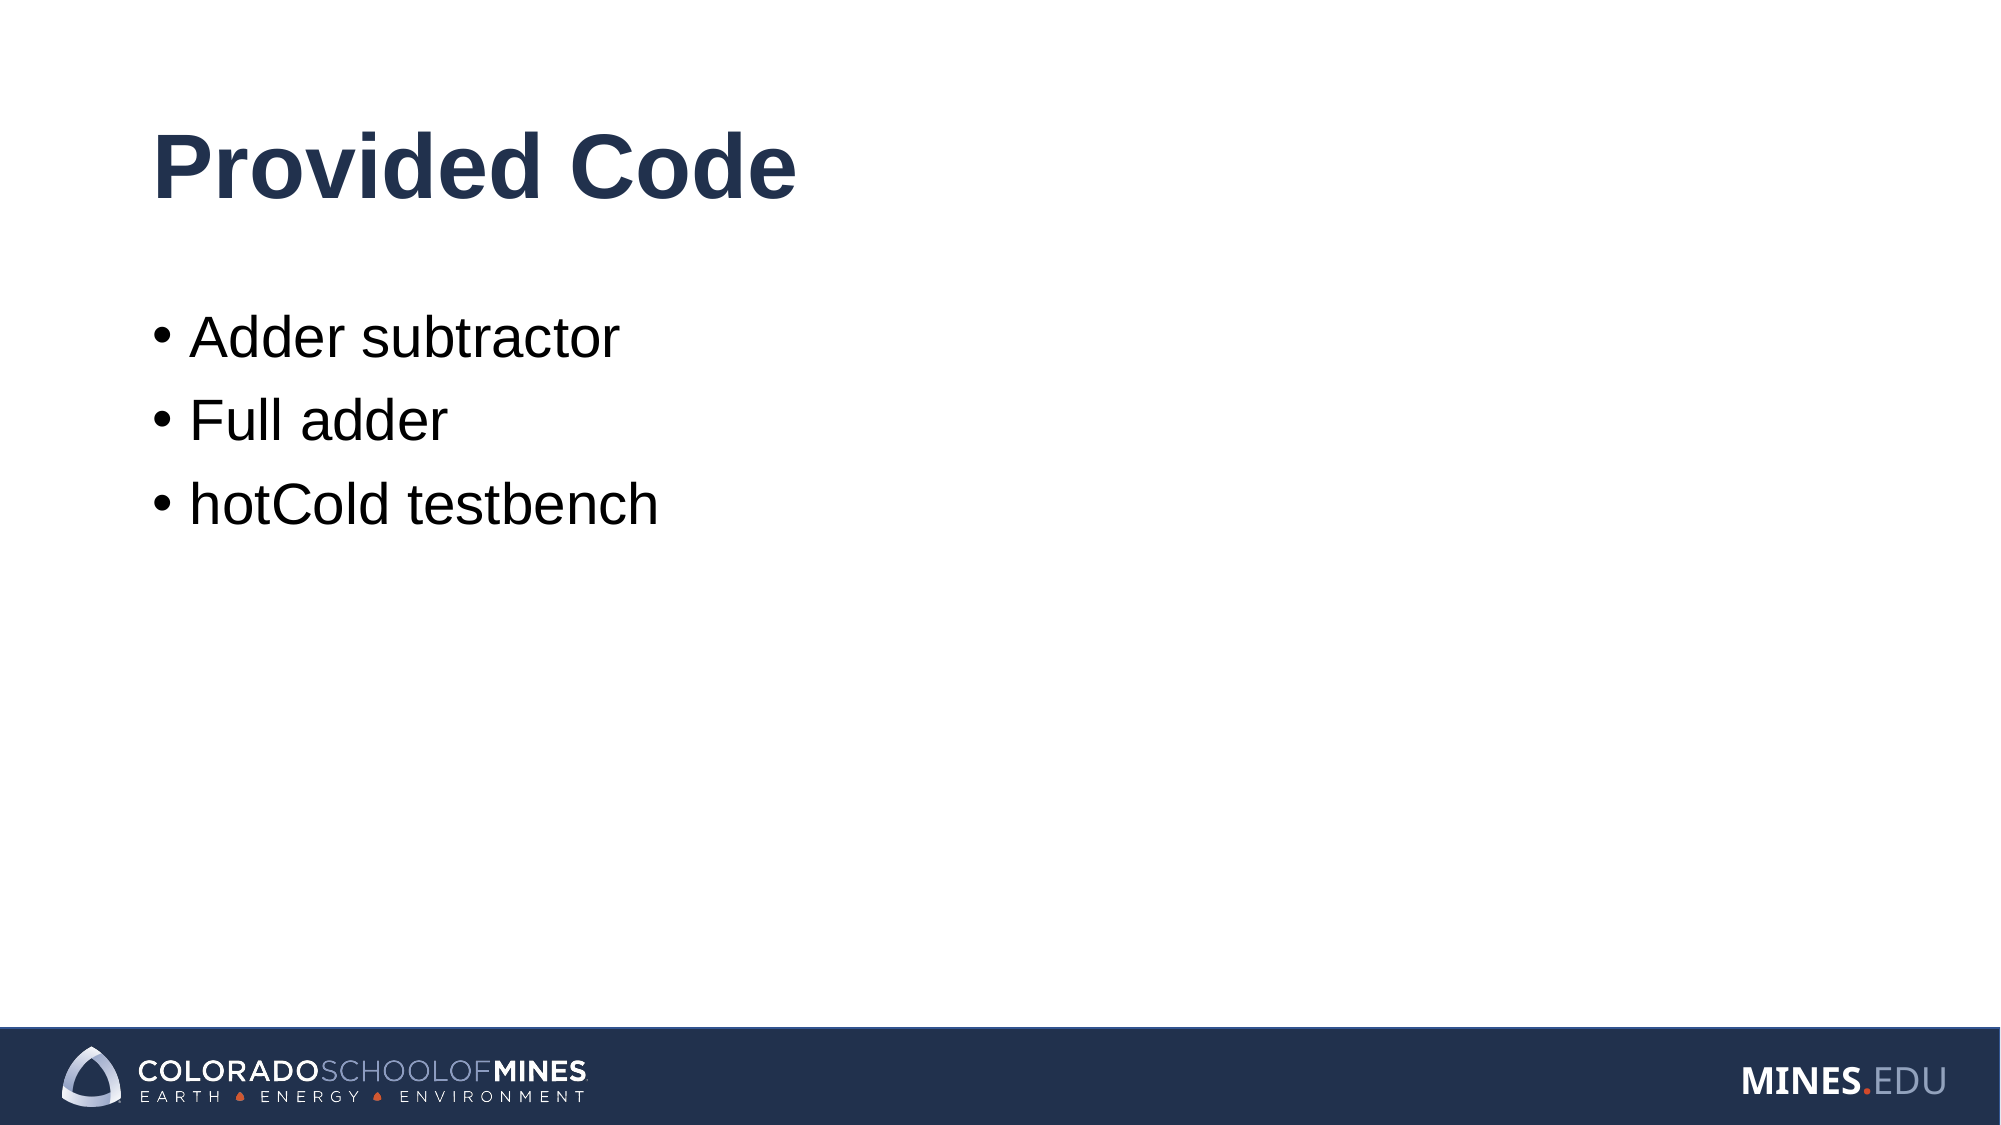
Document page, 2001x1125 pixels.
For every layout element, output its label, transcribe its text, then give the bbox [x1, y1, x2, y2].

picture [62, 1046, 588, 1107]
list Adder subtractor Full adder hotCold testbench [137, 299, 1863, 685]
title Provided Code [137, 59, 1863, 278]
